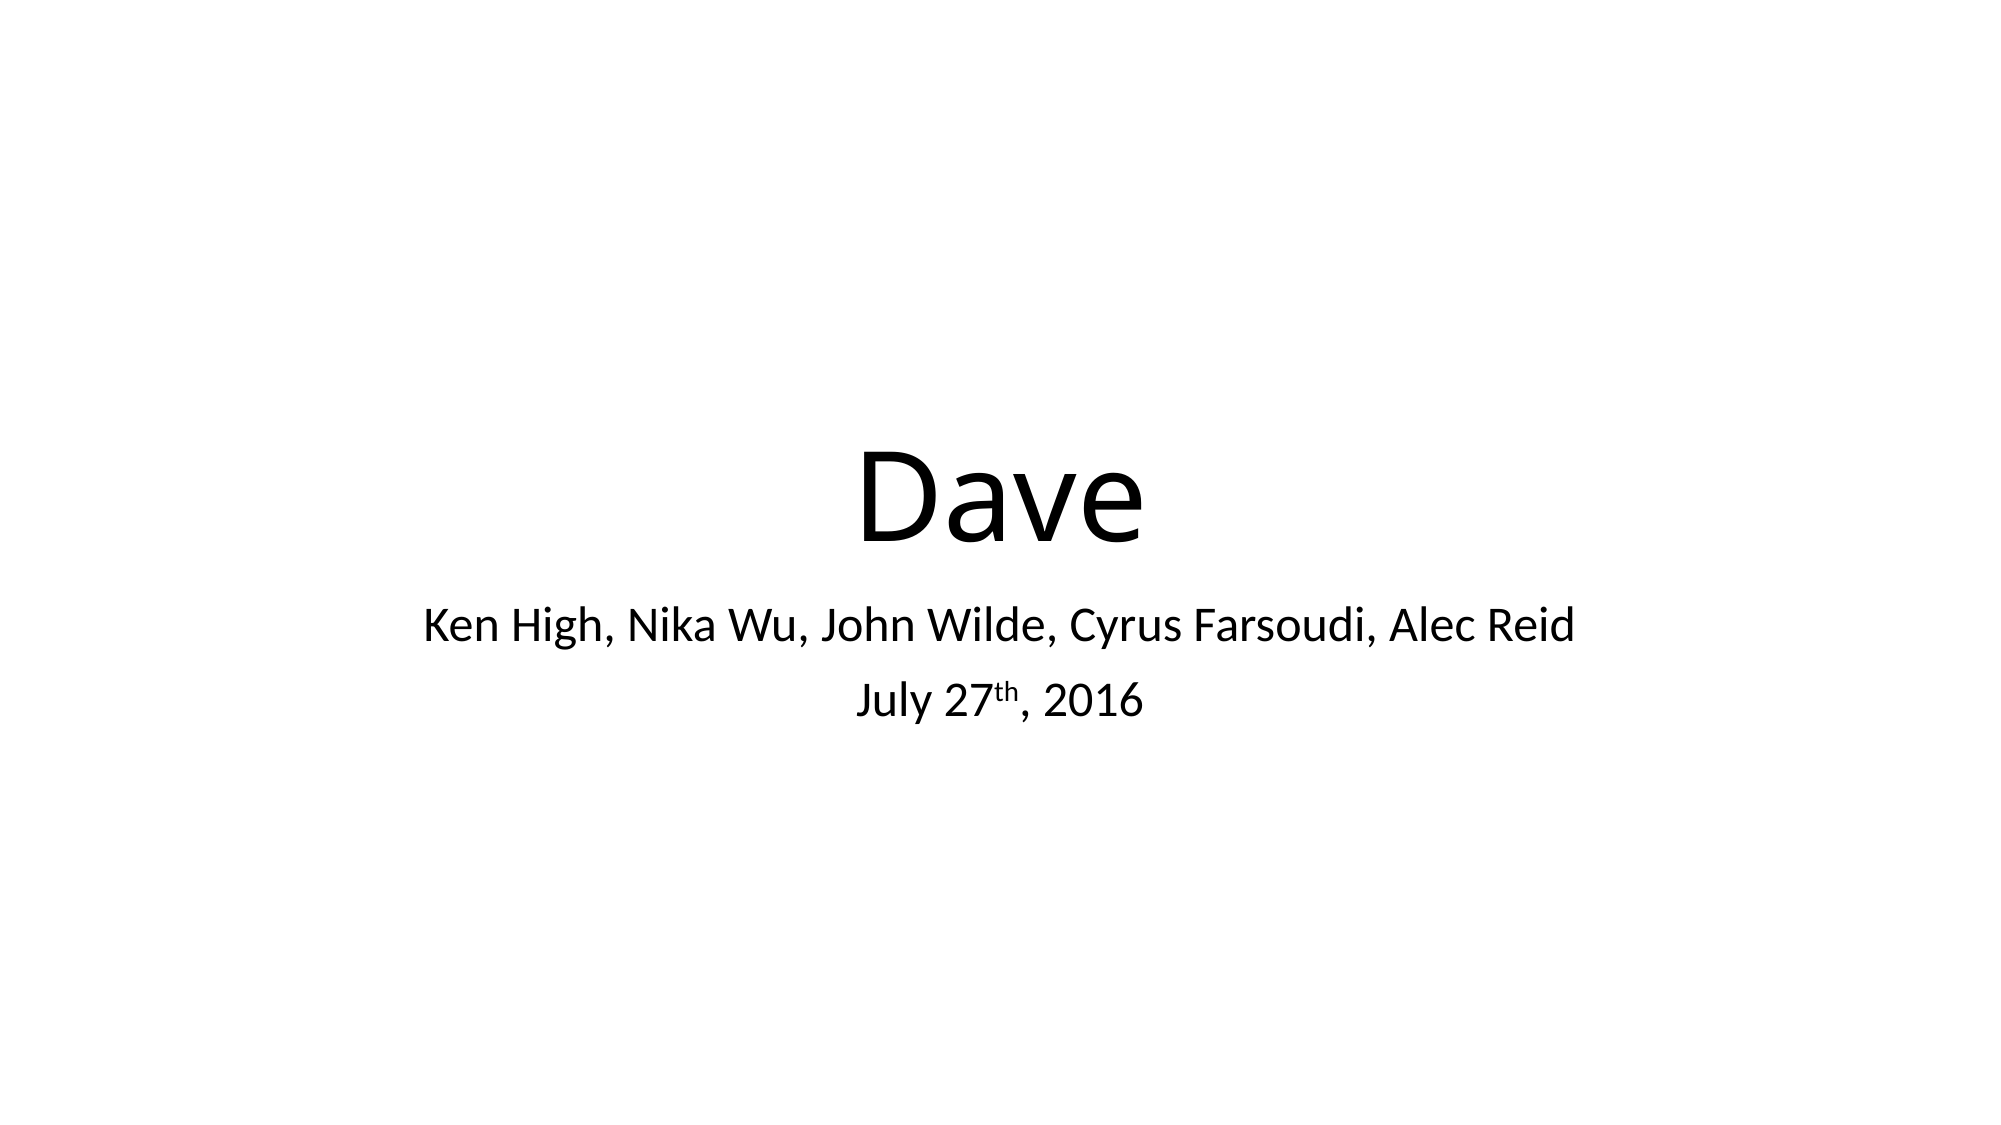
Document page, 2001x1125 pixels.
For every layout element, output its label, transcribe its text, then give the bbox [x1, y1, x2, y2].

subtitle Ken High, Nika Wu, John Wilde, Cyrus Farsoudi, Alec Reid July 27th, 2016 [249, 590, 1750, 863]
title Dave [249, 184, 1750, 576]
